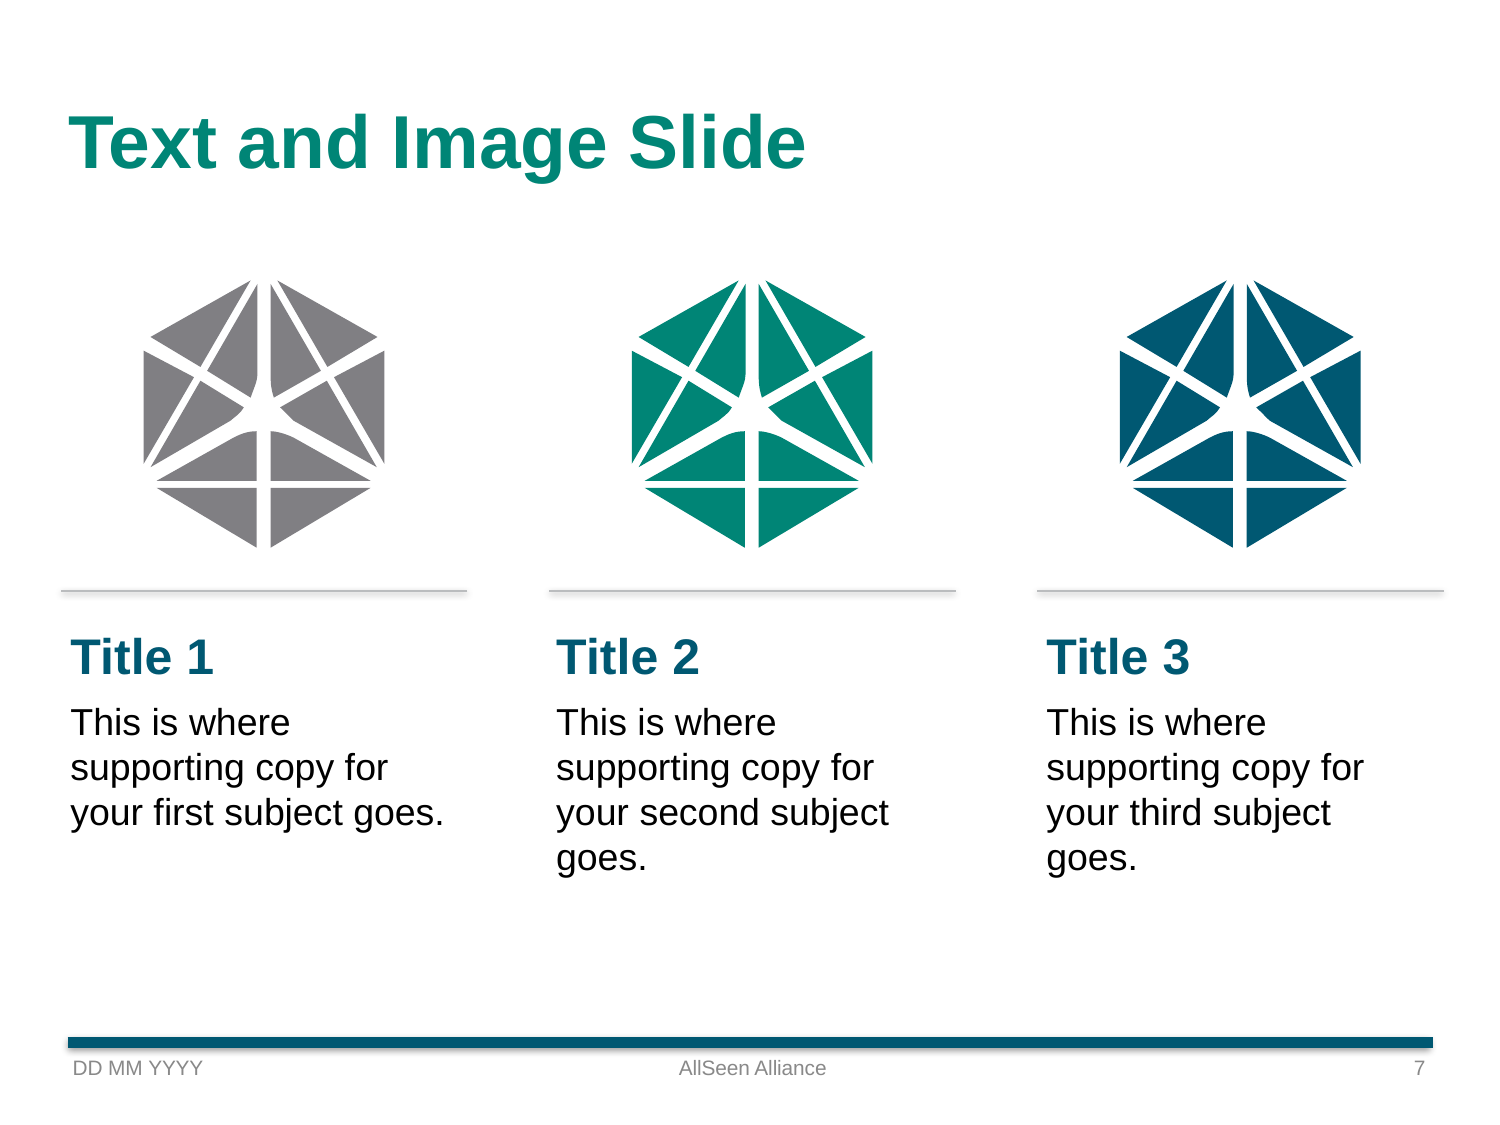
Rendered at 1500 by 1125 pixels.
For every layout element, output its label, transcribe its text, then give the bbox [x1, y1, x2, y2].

list This is where supporting copy for your second subject goes. [548, 690, 956, 797]
list This is where supporting copy for your third subject goes. [1038, 690, 1445, 797]
list Title 2 [548, 617, 956, 688]
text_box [1119, 280, 1361, 549]
list Title 3 [1038, 617, 1445, 688]
title Text and Image Slide [61, 28, 1444, 194]
list Title 1 [63, 617, 470, 688]
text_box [631, 280, 873, 549]
list This is where supporting copy for your first subject goes. [63, 690, 470, 797]
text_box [143, 280, 385, 549]
